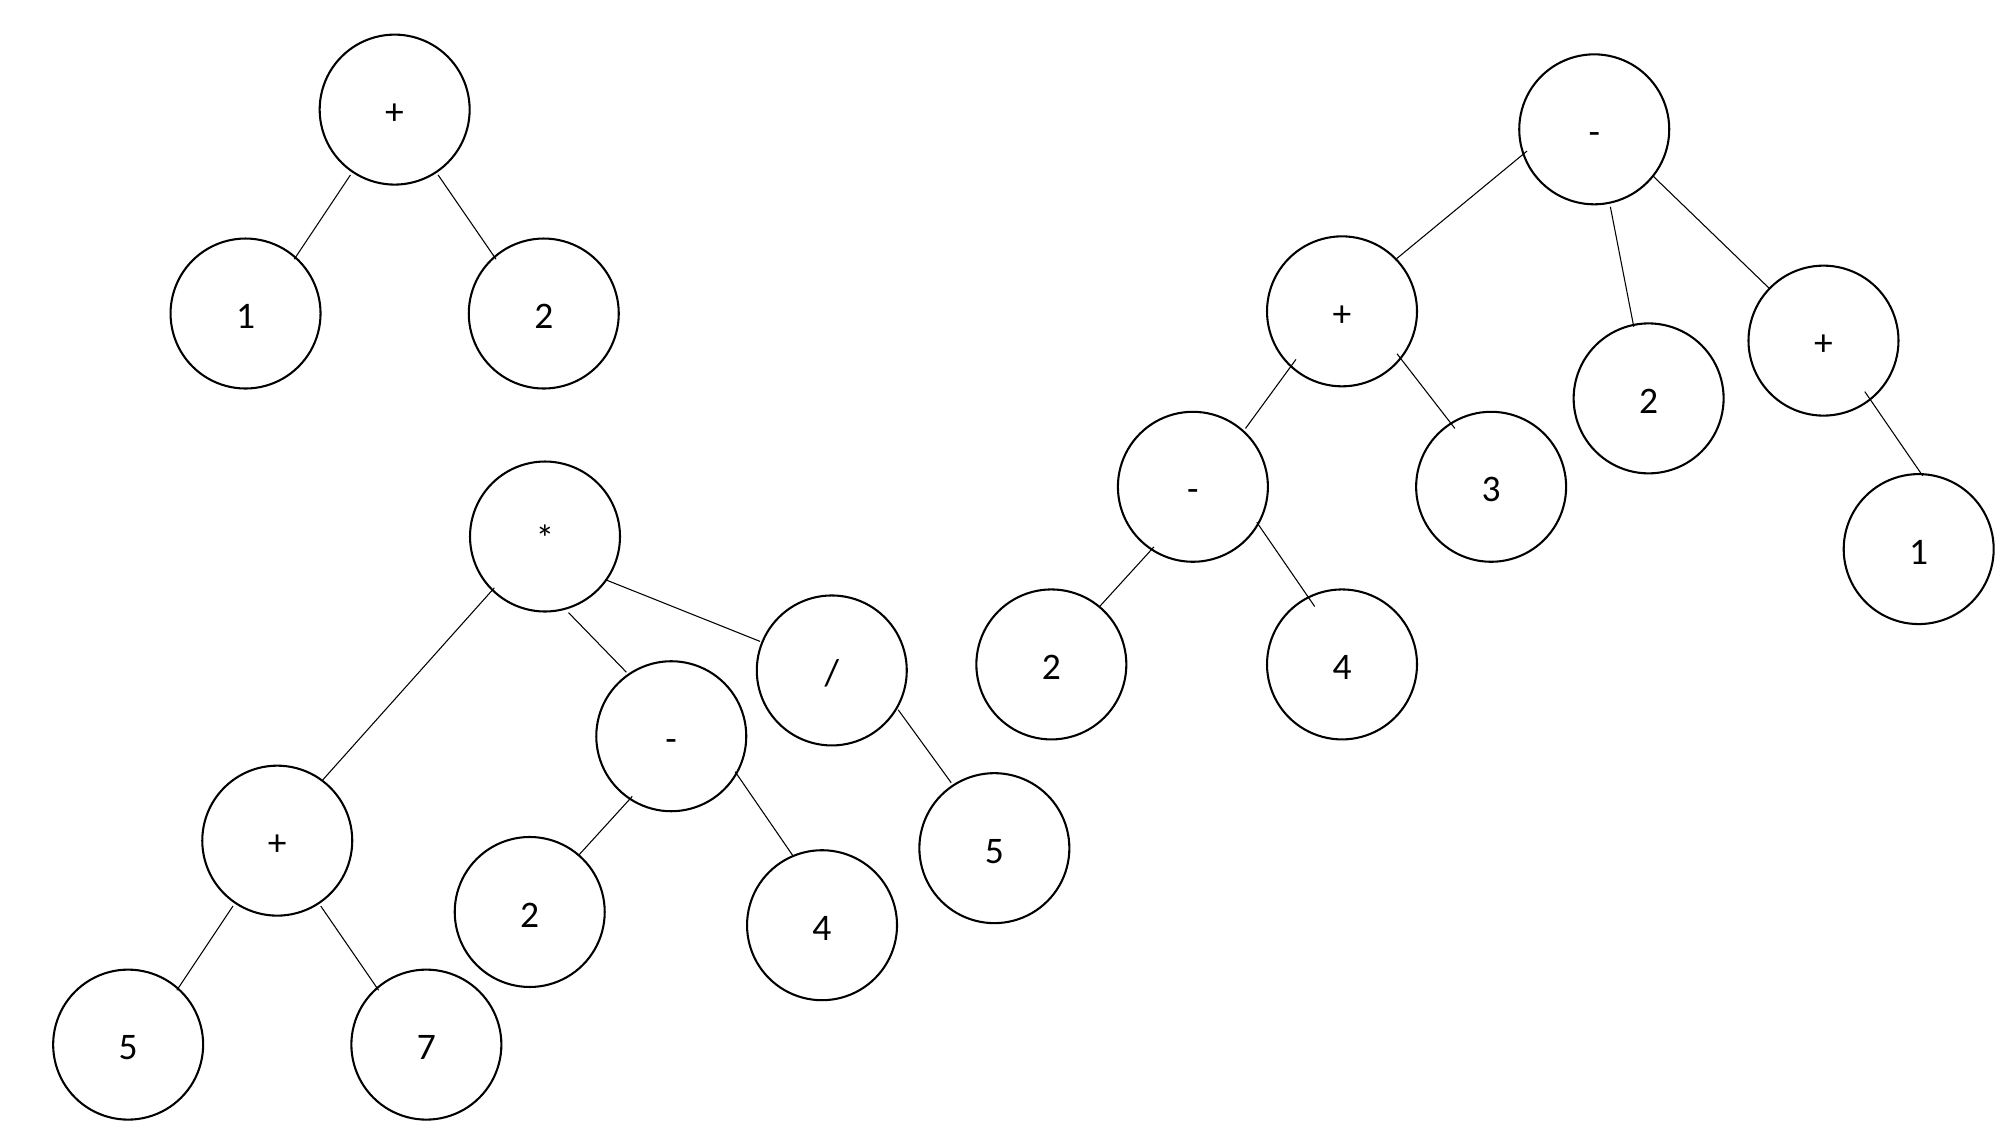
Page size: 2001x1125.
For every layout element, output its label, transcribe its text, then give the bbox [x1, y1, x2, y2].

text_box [898, 709, 952, 783]
text_box 1 [1842, 473, 1995, 626]
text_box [1256, 522, 1315, 607]
text_box * [468, 460, 622, 613]
text_box - [595, 660, 748, 813]
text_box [1864, 391, 1923, 476]
text_box + [201, 764, 354, 917]
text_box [1610, 206, 1634, 327]
text_box 2 [975, 588, 1128, 741]
text_box 2 [453, 835, 606, 989]
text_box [176, 905, 234, 991]
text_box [605, 579, 761, 642]
text_box + [1265, 235, 1419, 388]
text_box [322, 587, 495, 780]
text_box 1 [169, 237, 322, 390]
text_box - [1116, 410, 1269, 563]
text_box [320, 905, 379, 991]
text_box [438, 174, 496, 260]
text_box 4 [746, 849, 899, 1002]
text_box 2 [1572, 322, 1725, 475]
text_box + [1747, 264, 1900, 417]
text_box 3 [1415, 410, 1568, 563]
text_box 4 [1265, 588, 1419, 741]
text_box 7 [350, 968, 503, 1121]
text_box - [1518, 53, 1671, 206]
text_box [1395, 151, 1528, 260]
text_box 5 [52, 968, 205, 1121]
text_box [1396, 353, 1455, 429]
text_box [1245, 359, 1296, 429]
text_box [294, 174, 351, 260]
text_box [578, 796, 633, 856]
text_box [735, 771, 793, 856]
text_box 5 [918, 772, 1071, 925]
text_box / [755, 594, 908, 747]
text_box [1099, 546, 1154, 607]
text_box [568, 612, 627, 673]
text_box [1652, 175, 1770, 289]
text_box + [318, 33, 471, 186]
text_box 2 [467, 237, 620, 390]
